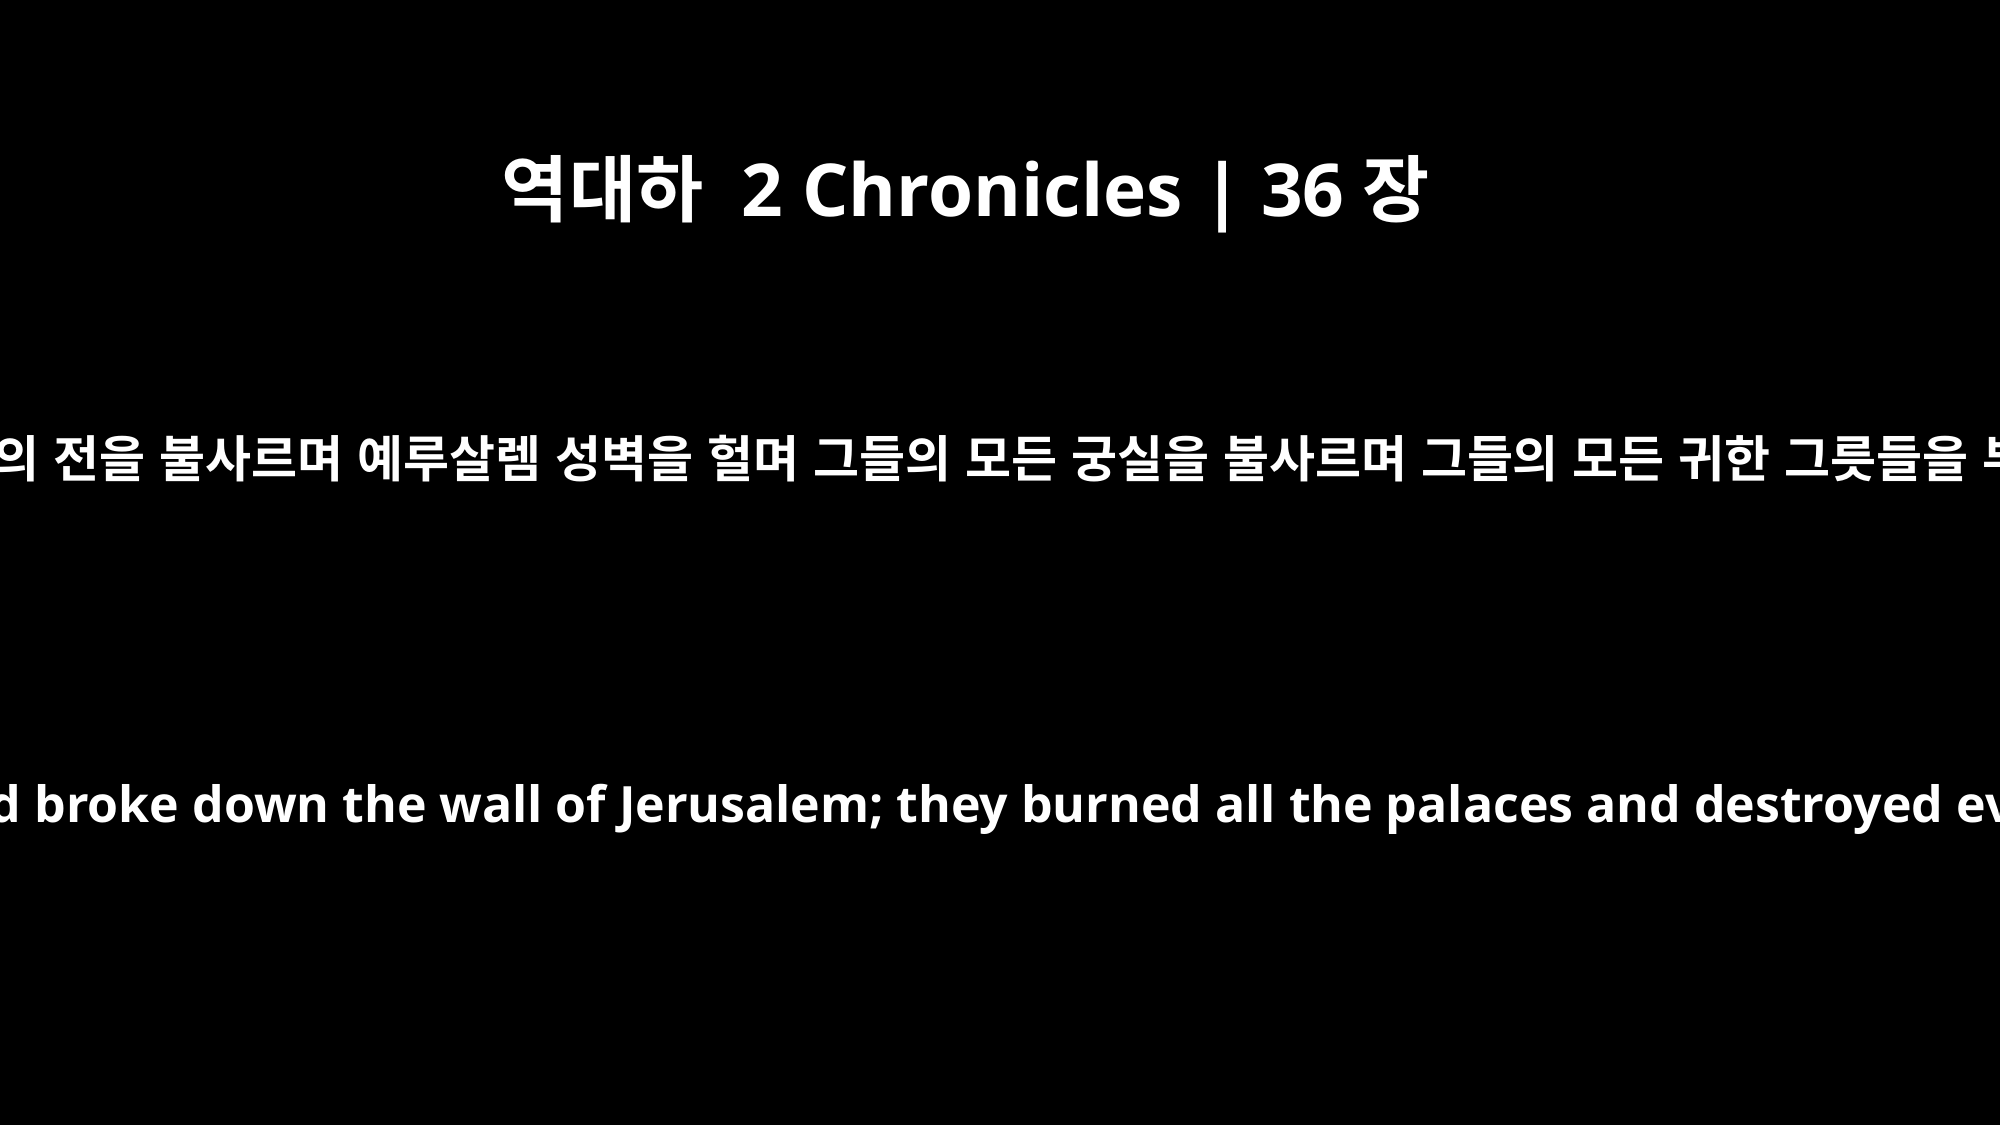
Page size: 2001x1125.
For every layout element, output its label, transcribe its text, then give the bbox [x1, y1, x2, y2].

text_box 역대하 2 Chronicles | 36장 [487, 136, 1445, 239]
text_box 19 또 하나님의 전을 불사르며 예루살렘 성벽을 헐며 그들의 모든 궁실을 불사르며 그들의 모든 귀한 그릇들을 부수고 [0, 359, 2000, 495]
text_box They set fire to God's temple and broke down the wall of Jerusalem; they burned all the palaces and destroyed everything of value there. [0, 764, 2000, 840]
